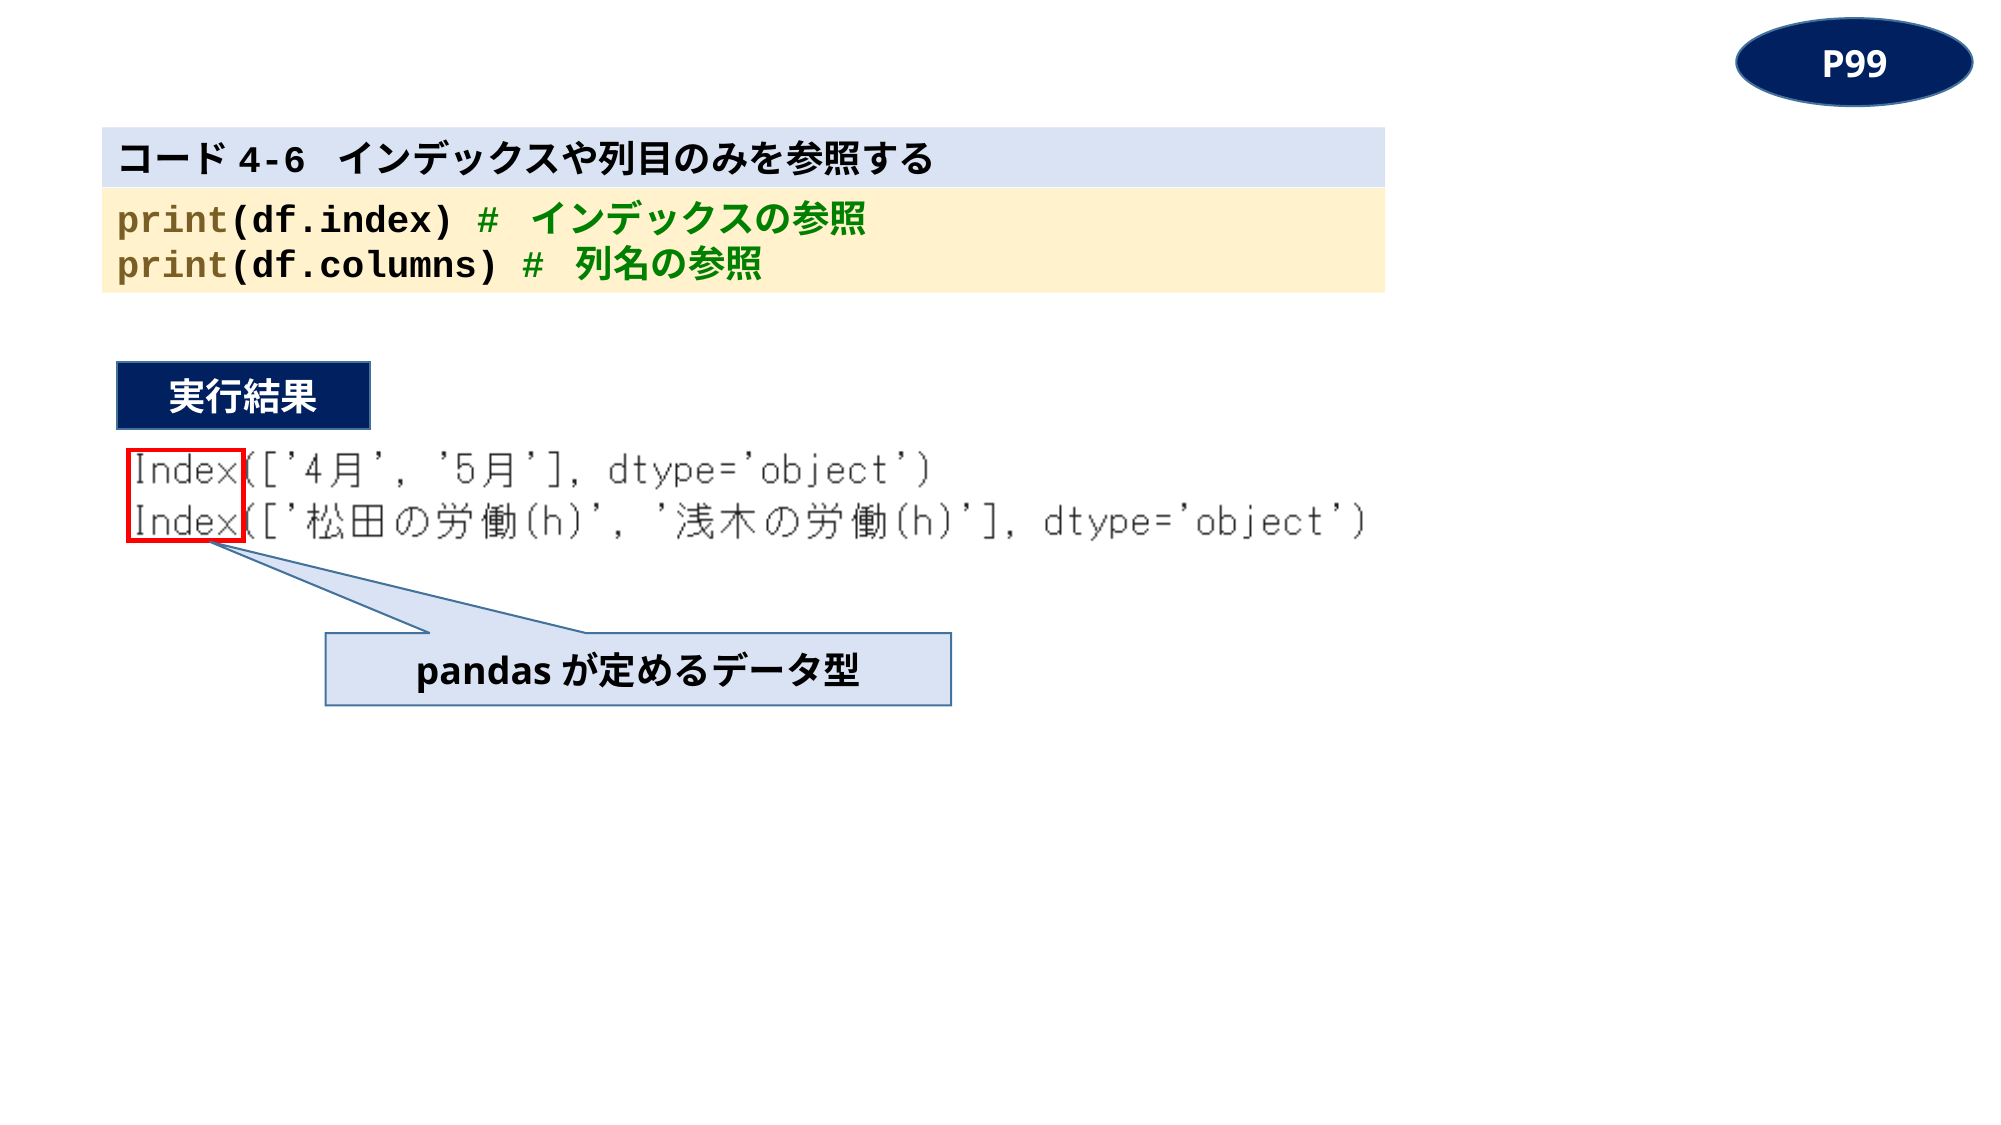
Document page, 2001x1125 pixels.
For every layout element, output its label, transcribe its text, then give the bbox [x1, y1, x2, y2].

text_box pandasが定めるデータ型 [265, 566, 953, 707]
text_box P99 [1735, 17, 1974, 108]
text_box print(df.index) # インデックスの参照 print(df.columns) # 列名の参照 [102, 188, 1386, 293]
picture [102, 434, 1434, 566]
text_box コード4-6 インデックスや列目のみを参照する [102, 127, 1386, 188]
text_box 実行結果 [116, 361, 371, 430]
